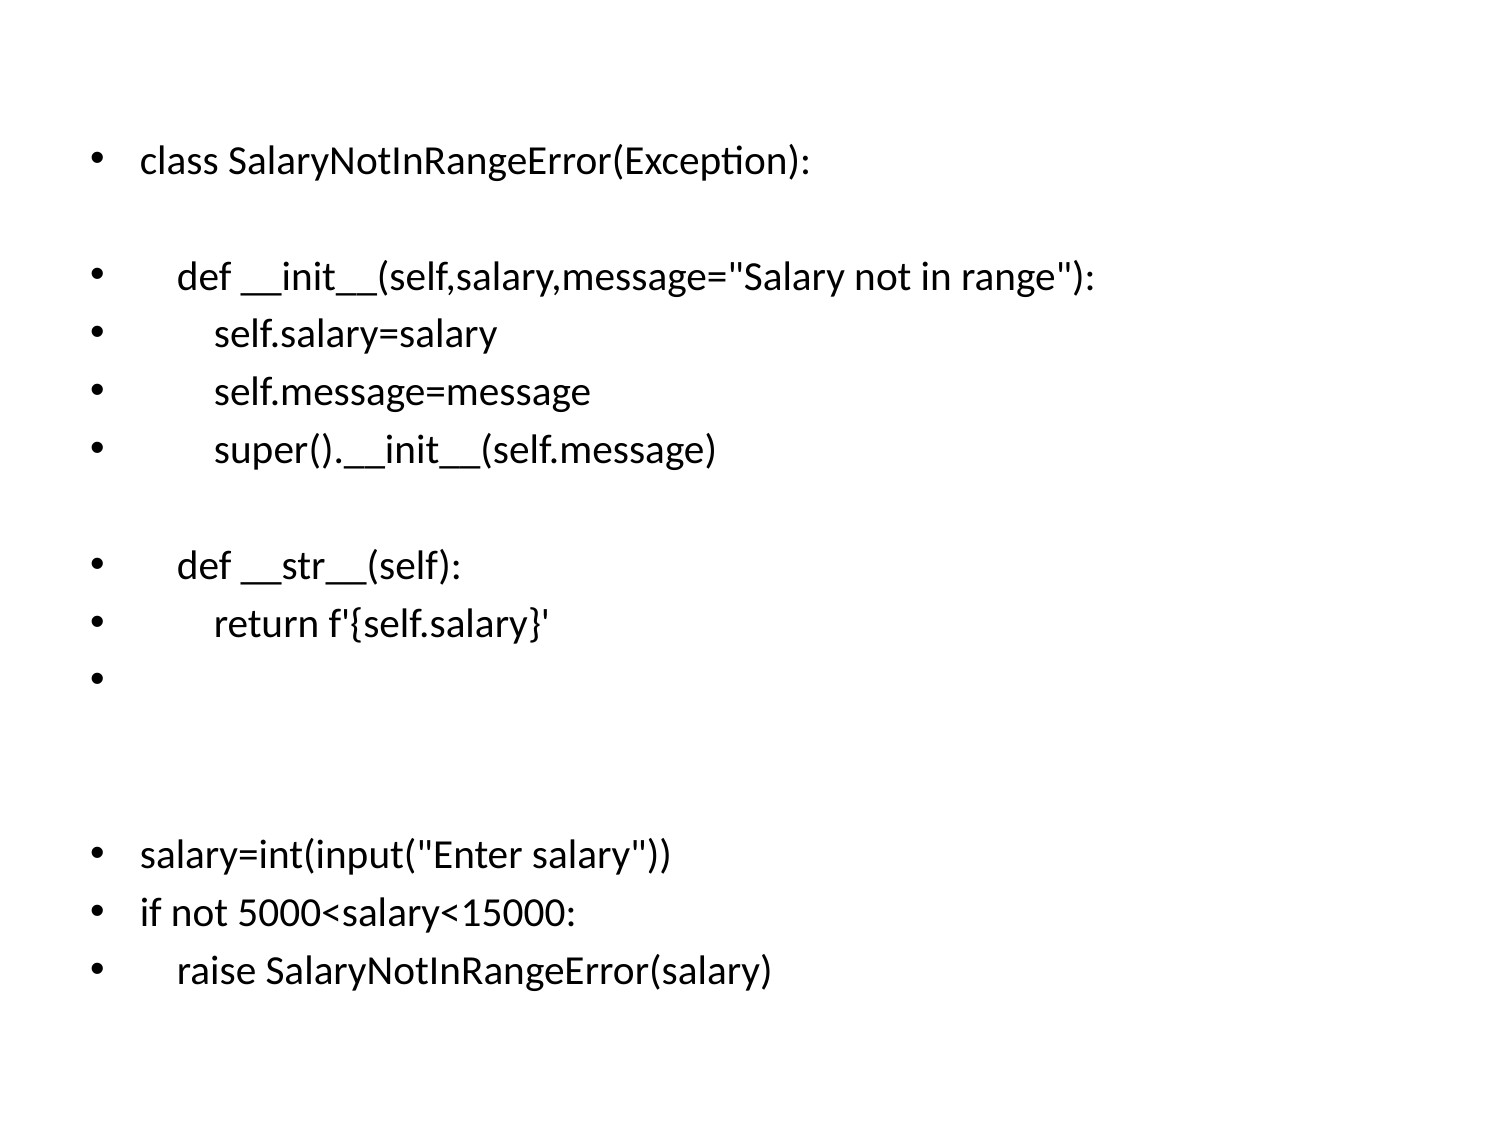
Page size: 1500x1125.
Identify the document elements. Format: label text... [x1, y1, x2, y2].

list class SalaryNotInRangeError(Exception): def __init__(self,salary,message="Salary not in range"): self.salary=salary self.message=message super().__init__(self.message) def __str__(self): return f'{self.salary}' salary=int(input("Enter salary")) if not 5000<salary<15000: raise SalaryNotInRangeError(salary) [75, 125, 1425, 1005]
